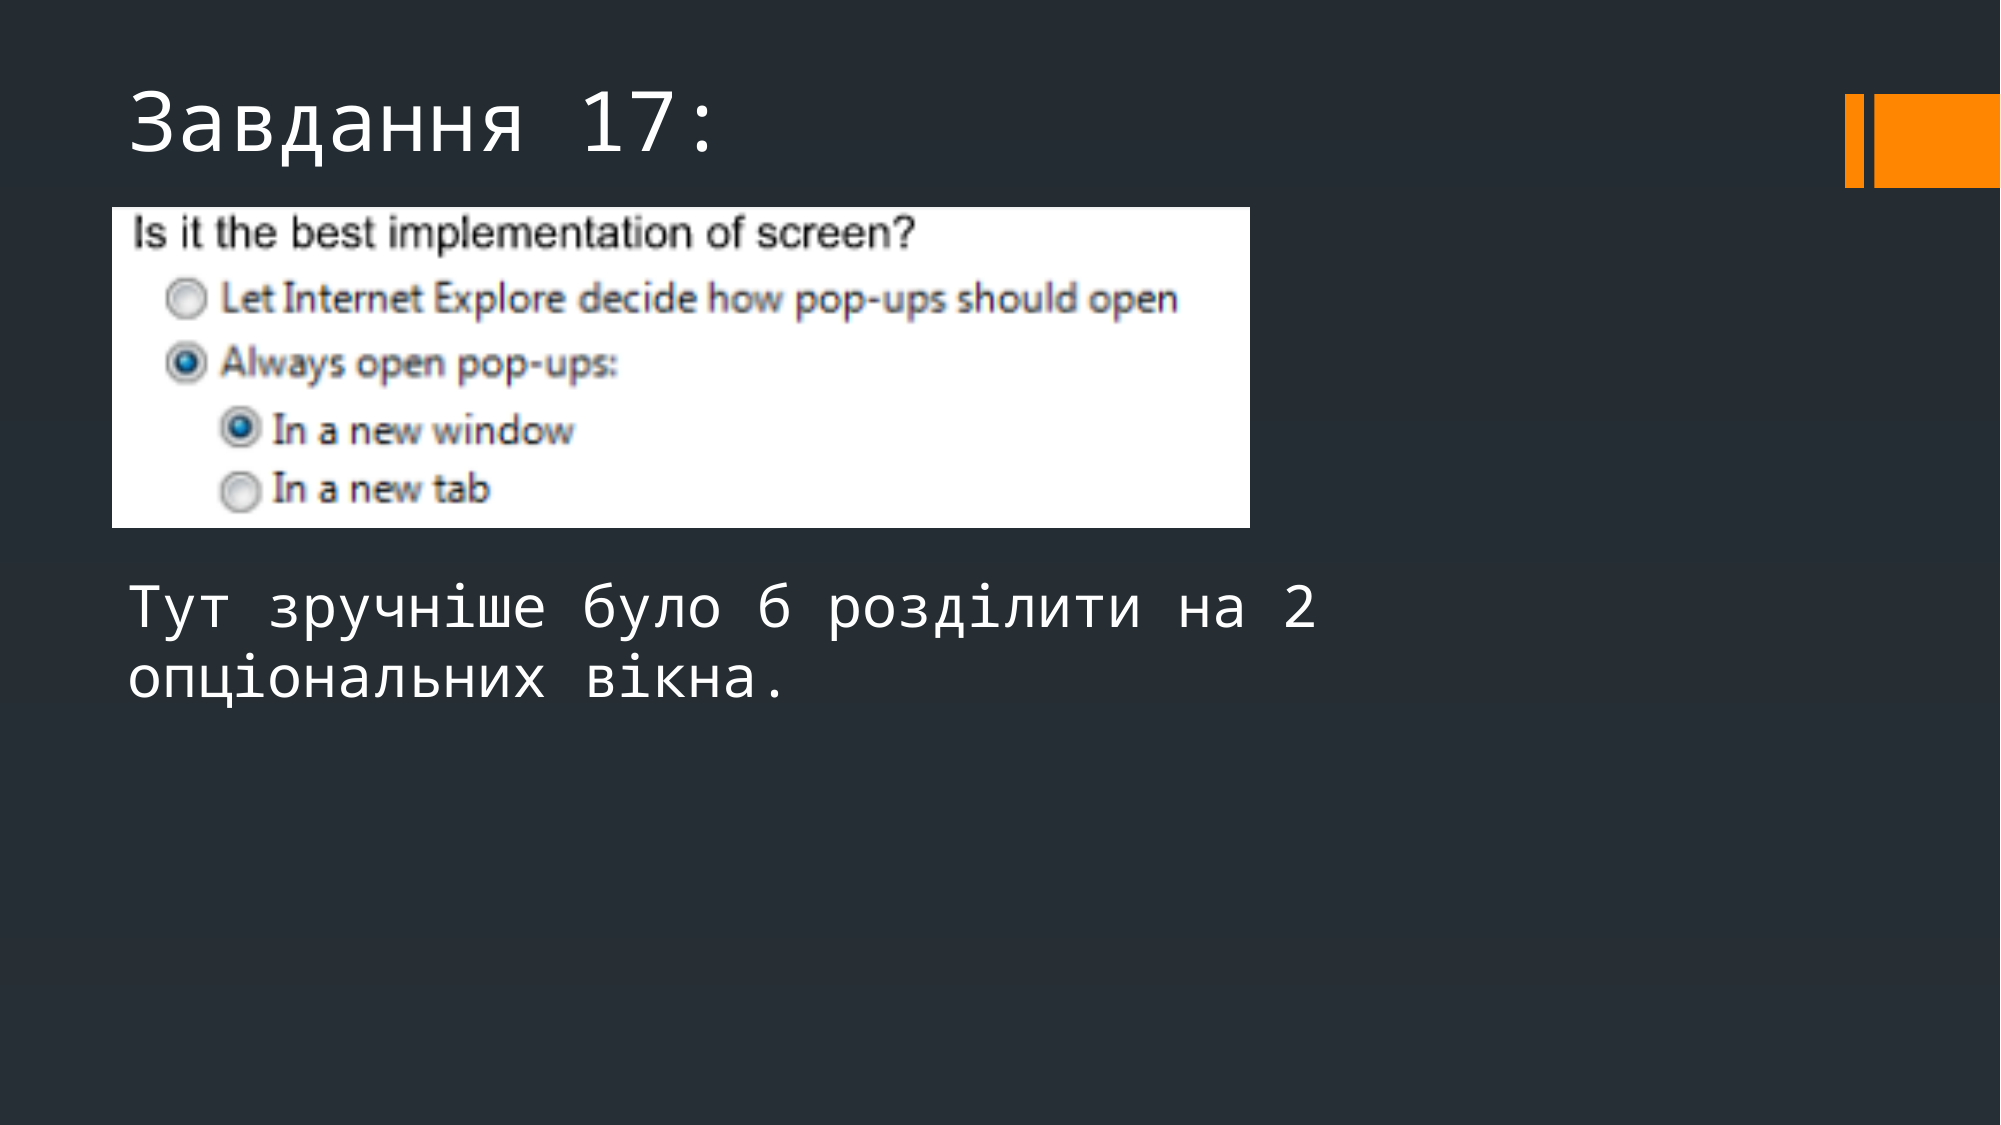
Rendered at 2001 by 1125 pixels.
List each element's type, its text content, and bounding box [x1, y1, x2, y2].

picture [111, 206, 1251, 529]
subtitle Тут зручніше було б розділити на 2 опціональних вікна. [112, 561, 1722, 1125]
text_box Завдання 17: [112, 60, 1163, 206]
